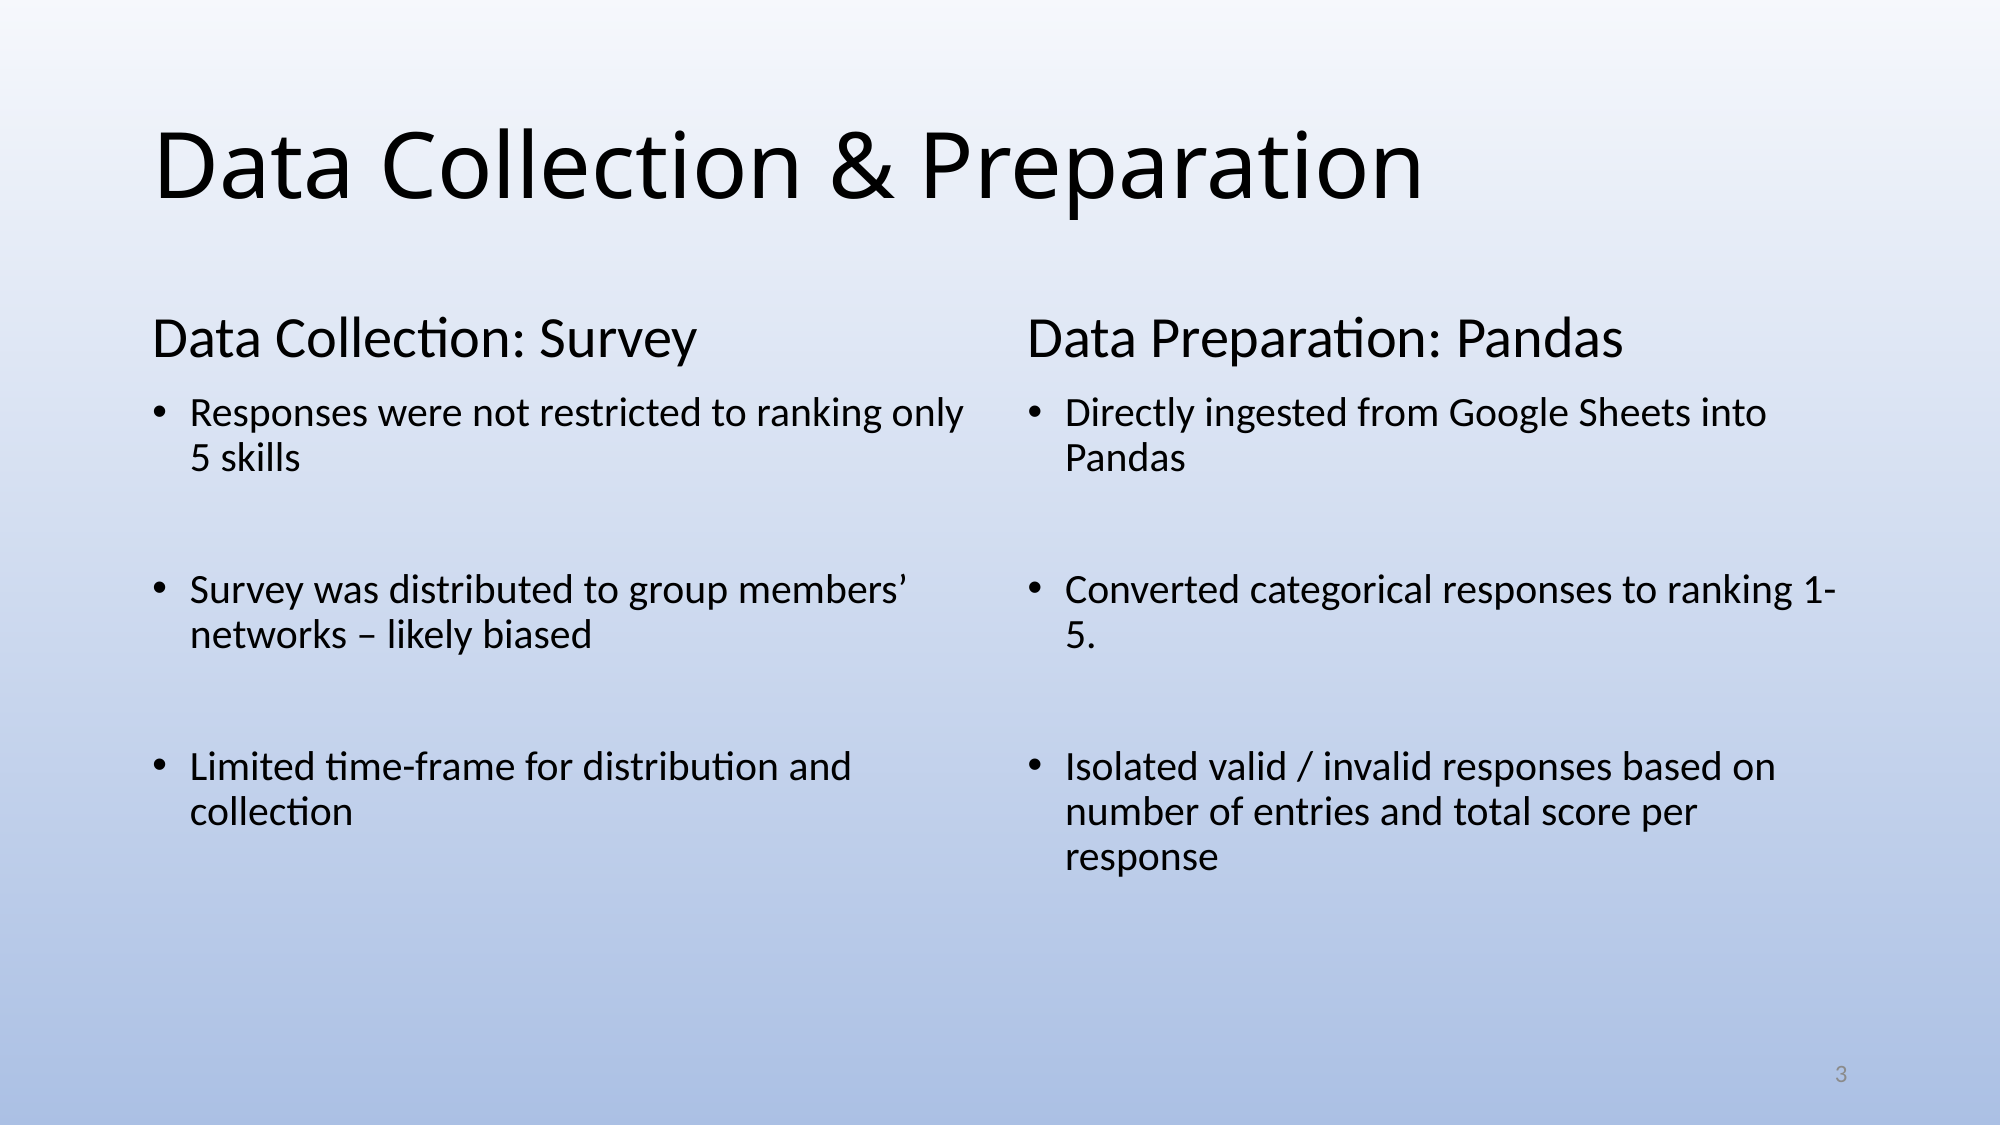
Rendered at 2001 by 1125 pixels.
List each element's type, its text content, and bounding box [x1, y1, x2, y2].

slide_number 3 [1412, 1042, 1863, 1103]
title Data Collection & Preparation [137, 59, 1863, 278]
list Data Preparation: Pandas Directly ingested from Google Sheets into Pandas Converted categorical responses to ranking 1-5. Isolated valid / invalid responses based on number of entries and total score per response [1012, 299, 1863, 1014]
list Data Collection: Survey Responses were not restricted to ranking only 5 skills Survey was distributed to group members’ networks – likely biased Limited time-frame for distribution and collection [137, 299, 988, 1014]
